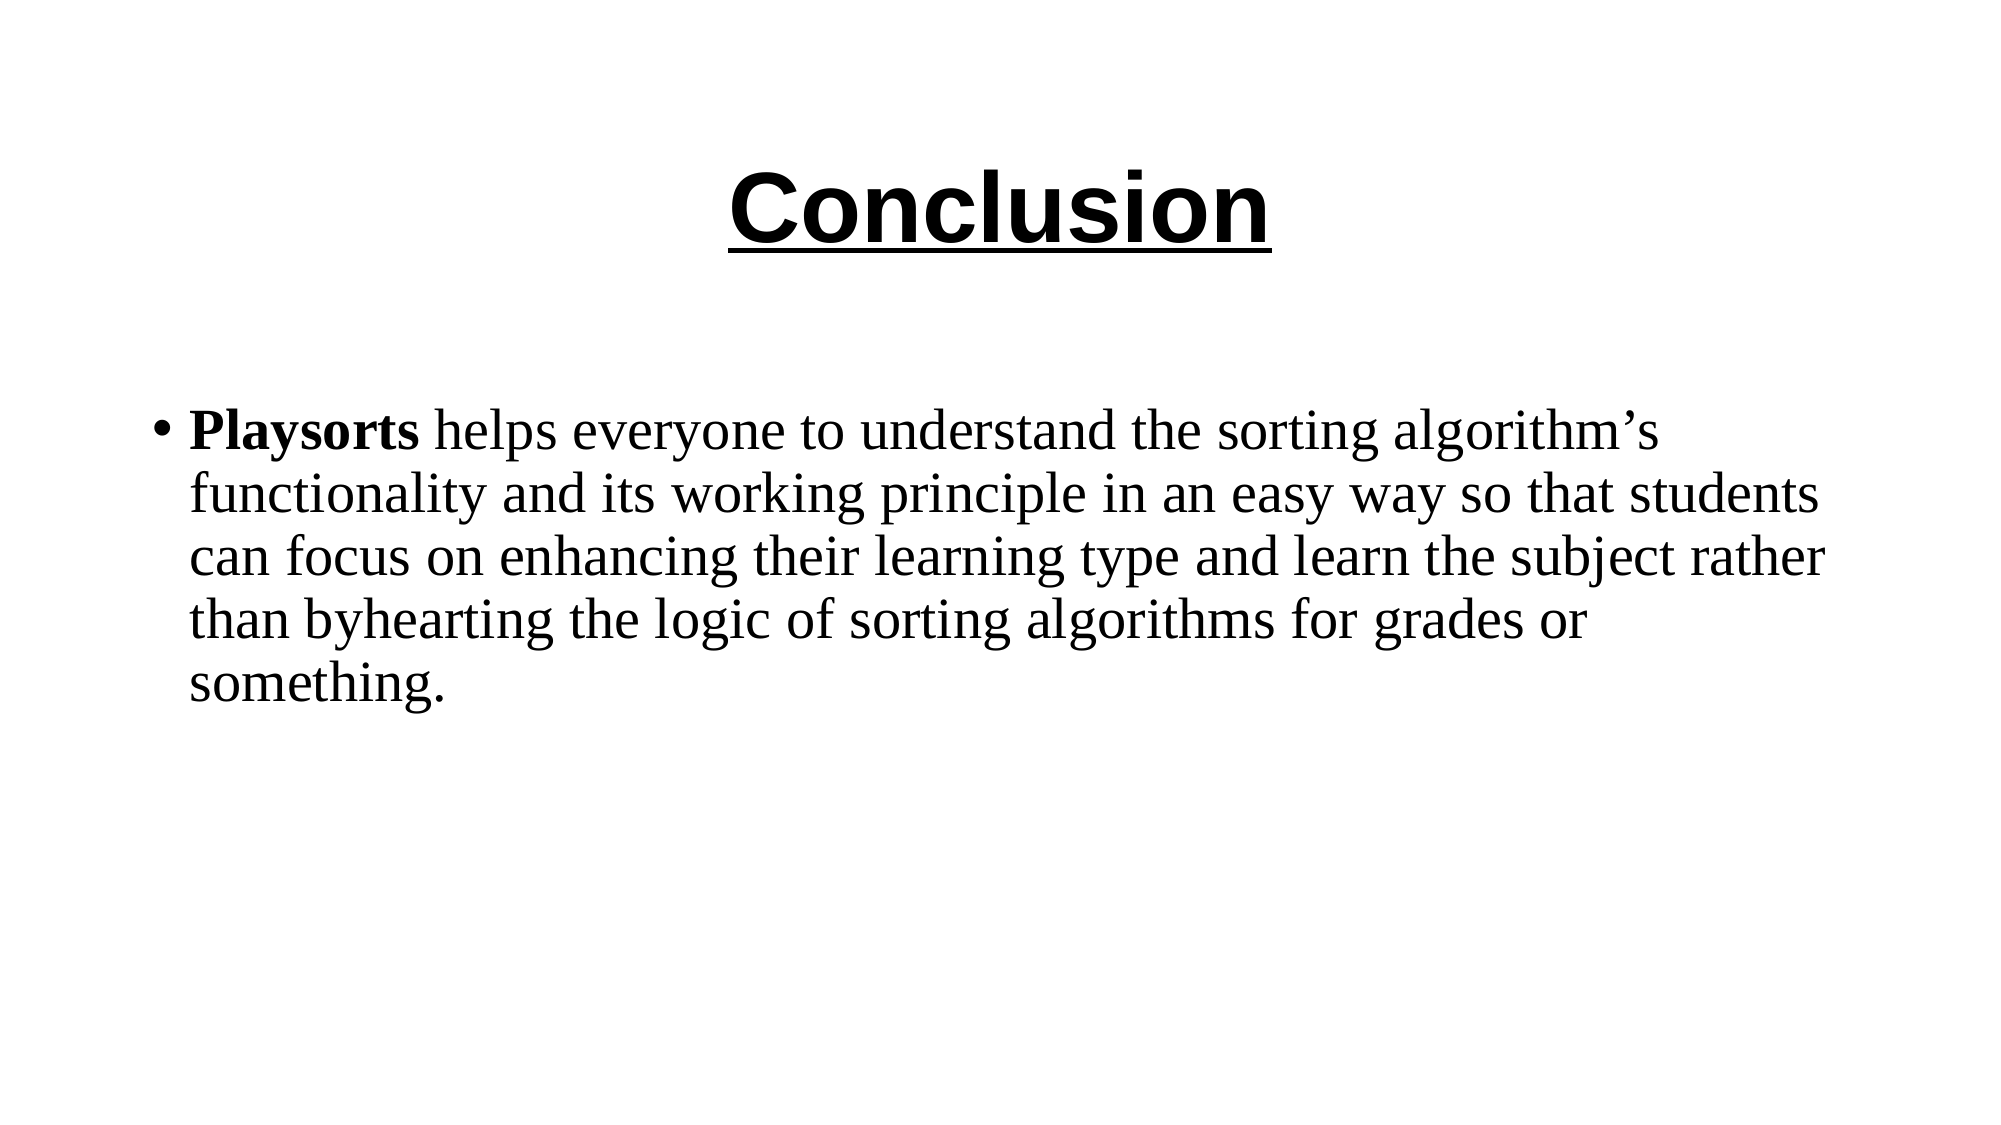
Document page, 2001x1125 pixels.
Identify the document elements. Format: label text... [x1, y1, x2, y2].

list Playsorts helps everyone to understand the sorting algorithm’s functionality and its working principle in an easy way so that students can focus on enhancing their learning type and learn the subject rather than byhearting the logic of sorting algorithms for grades or something. [137, 392, 1863, 1014]
title Conclusion [137, 139, 1863, 282]
